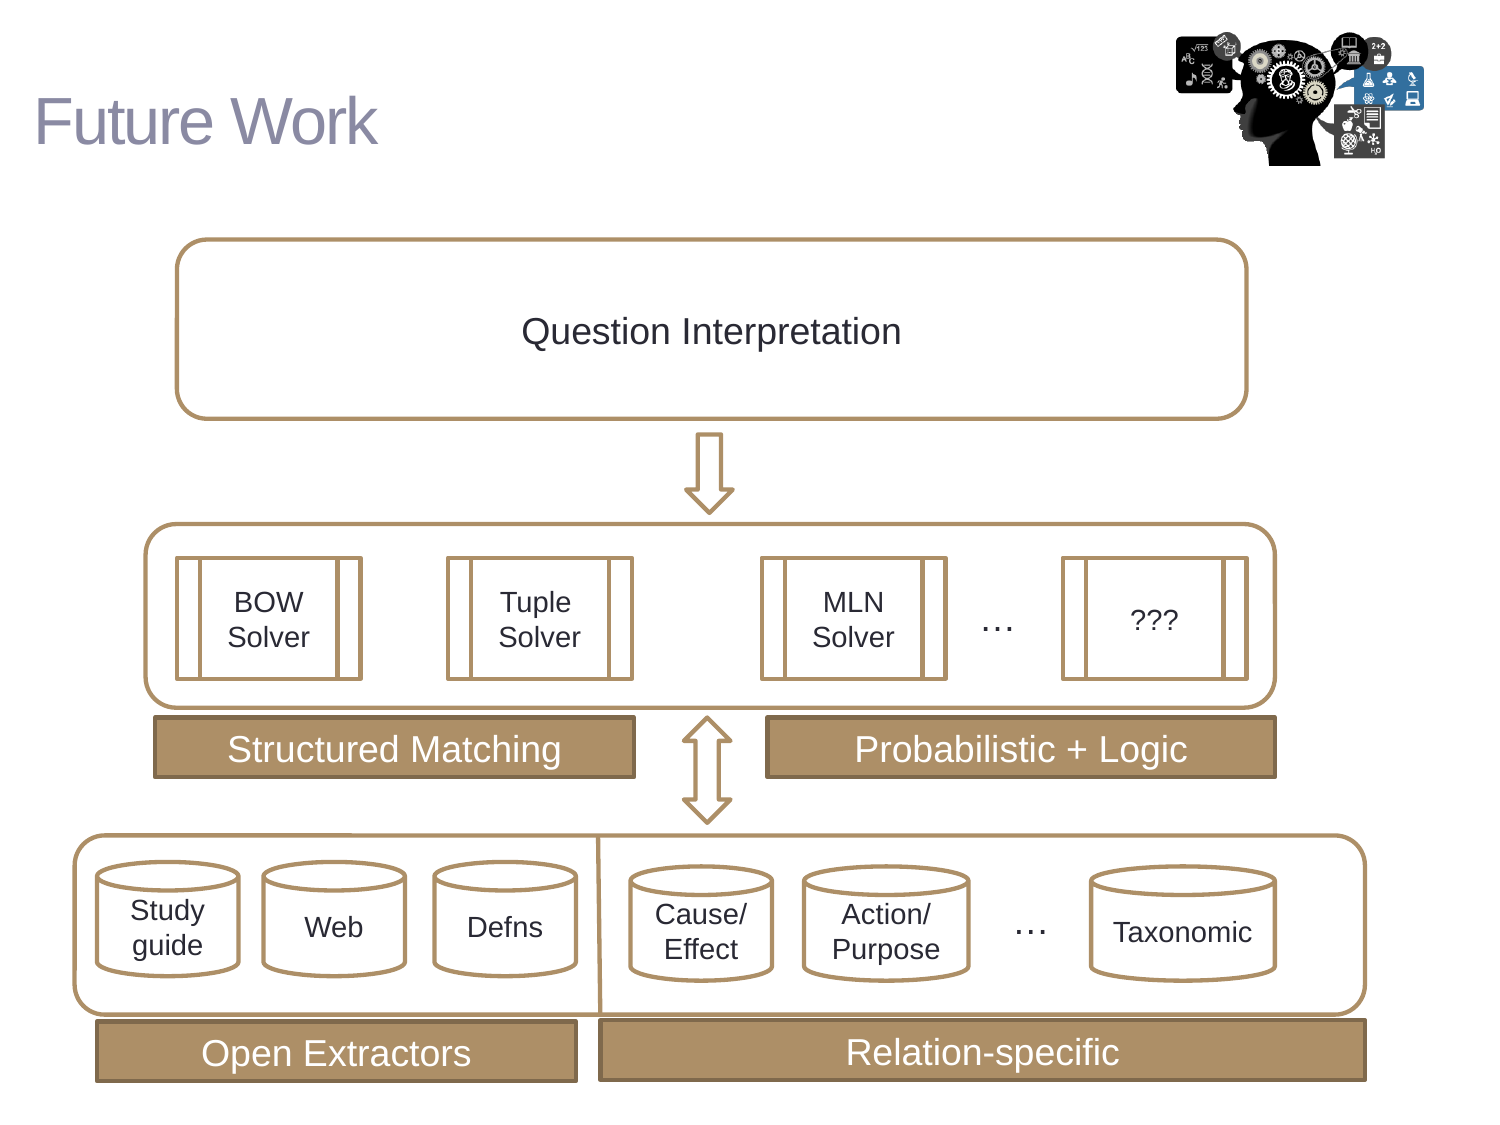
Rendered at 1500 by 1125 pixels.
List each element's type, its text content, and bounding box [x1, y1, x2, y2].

text_box [681, 715, 733, 825]
title Future Work [18, 51, 1453, 184]
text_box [176, 557, 1247, 679]
text_box Relation-specific [598, 1022, 1367, 1082]
text_box Probabilistic + Logic [765, 715, 1277, 779]
text_box [684, 432, 735, 516]
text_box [74, 835, 596, 1015]
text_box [597, 835, 601, 1015]
text_box Structured Matching [153, 715, 636, 779]
picture [1175, 32, 1425, 166]
text_box Open Extractors [95, 1023, 578, 1083]
text_box Question Interpretation [174, 237, 1249, 421]
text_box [606, 835, 1366, 1015]
text_box [143, 521, 1278, 710]
